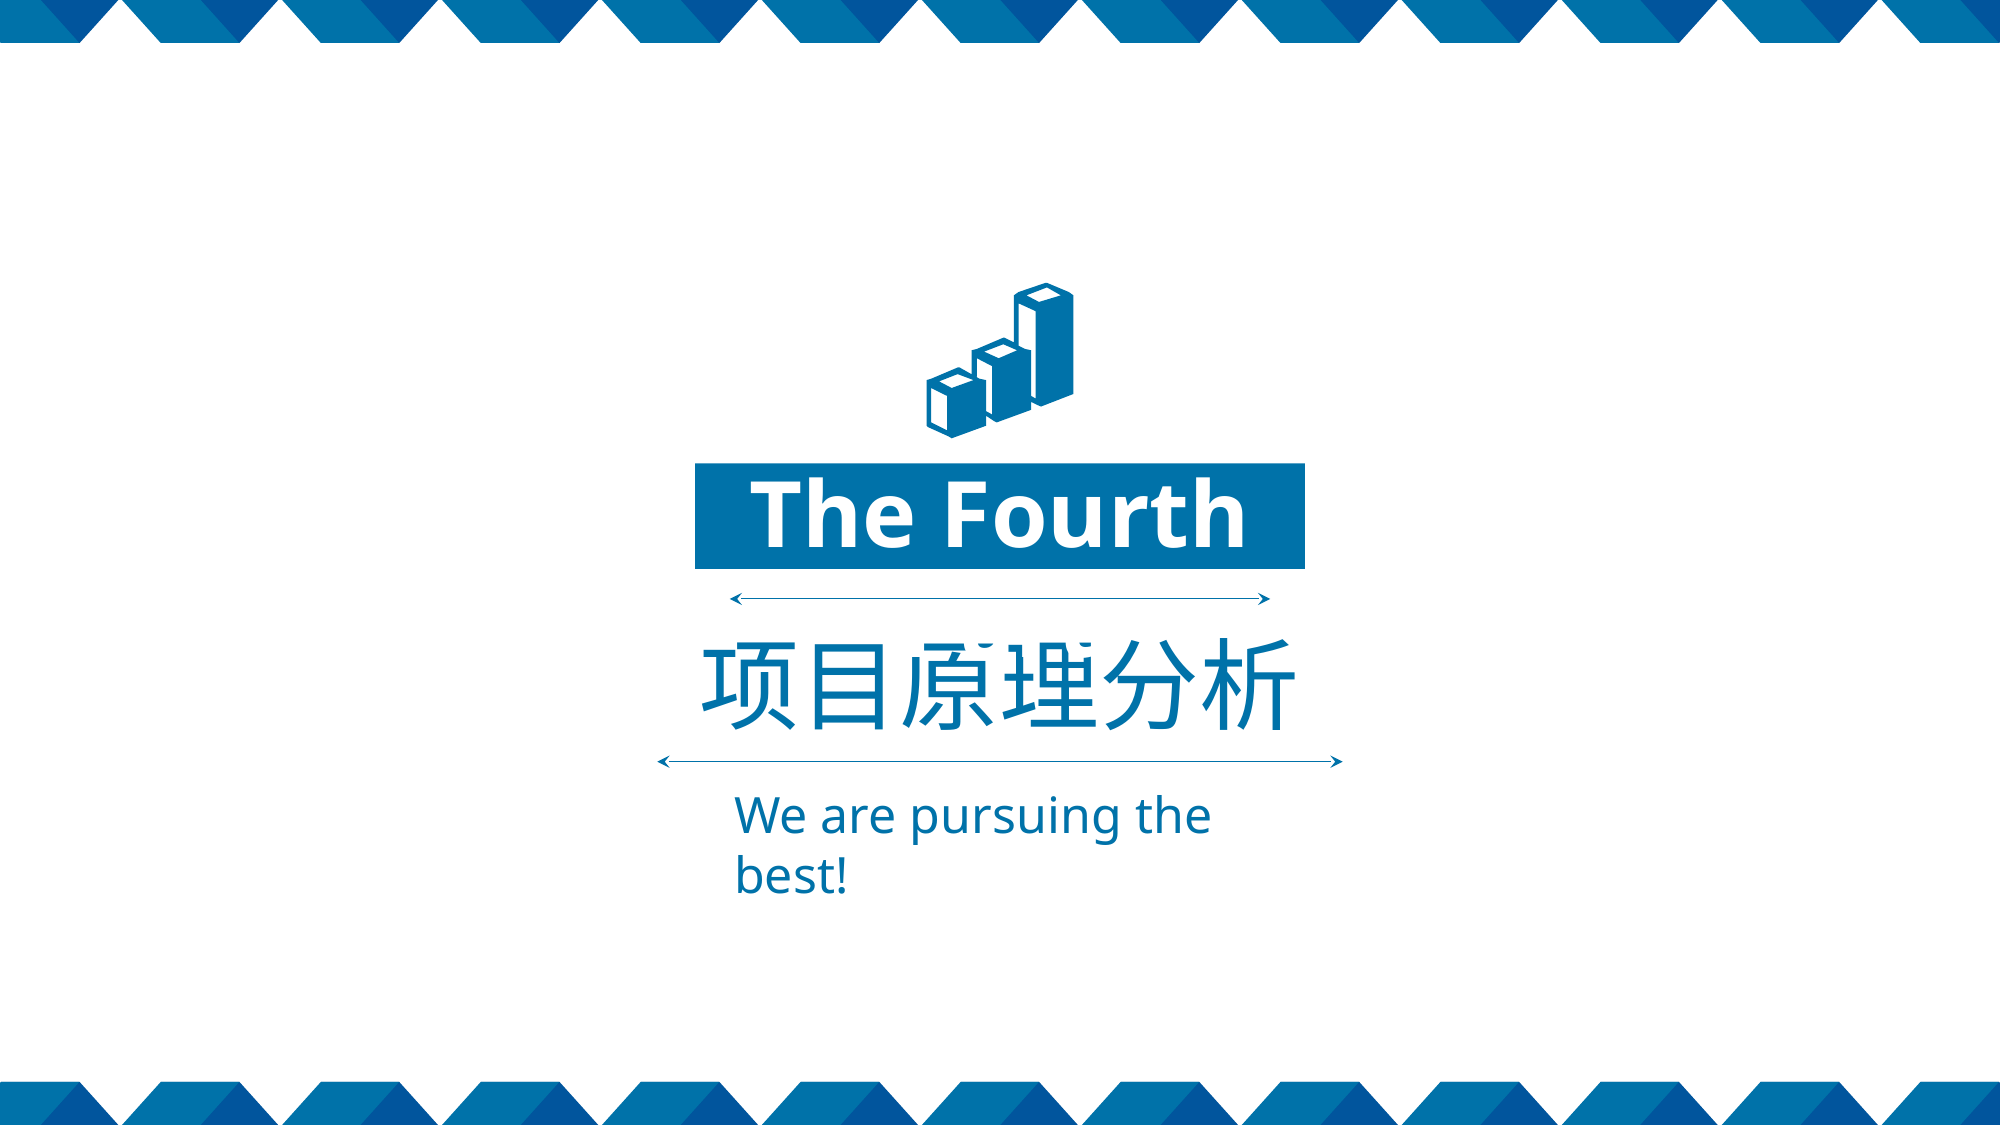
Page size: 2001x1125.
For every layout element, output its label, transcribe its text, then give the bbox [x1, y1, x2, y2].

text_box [0, 1081, 2000, 1125]
text_box [926, 282, 1074, 439]
text_box 项目原理分析 [613, 614, 1387, 750]
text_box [652, 448, 1348, 575]
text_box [0, 0, 2000, 43]
text_box We are pursuing the best! [719, 776, 1281, 912]
